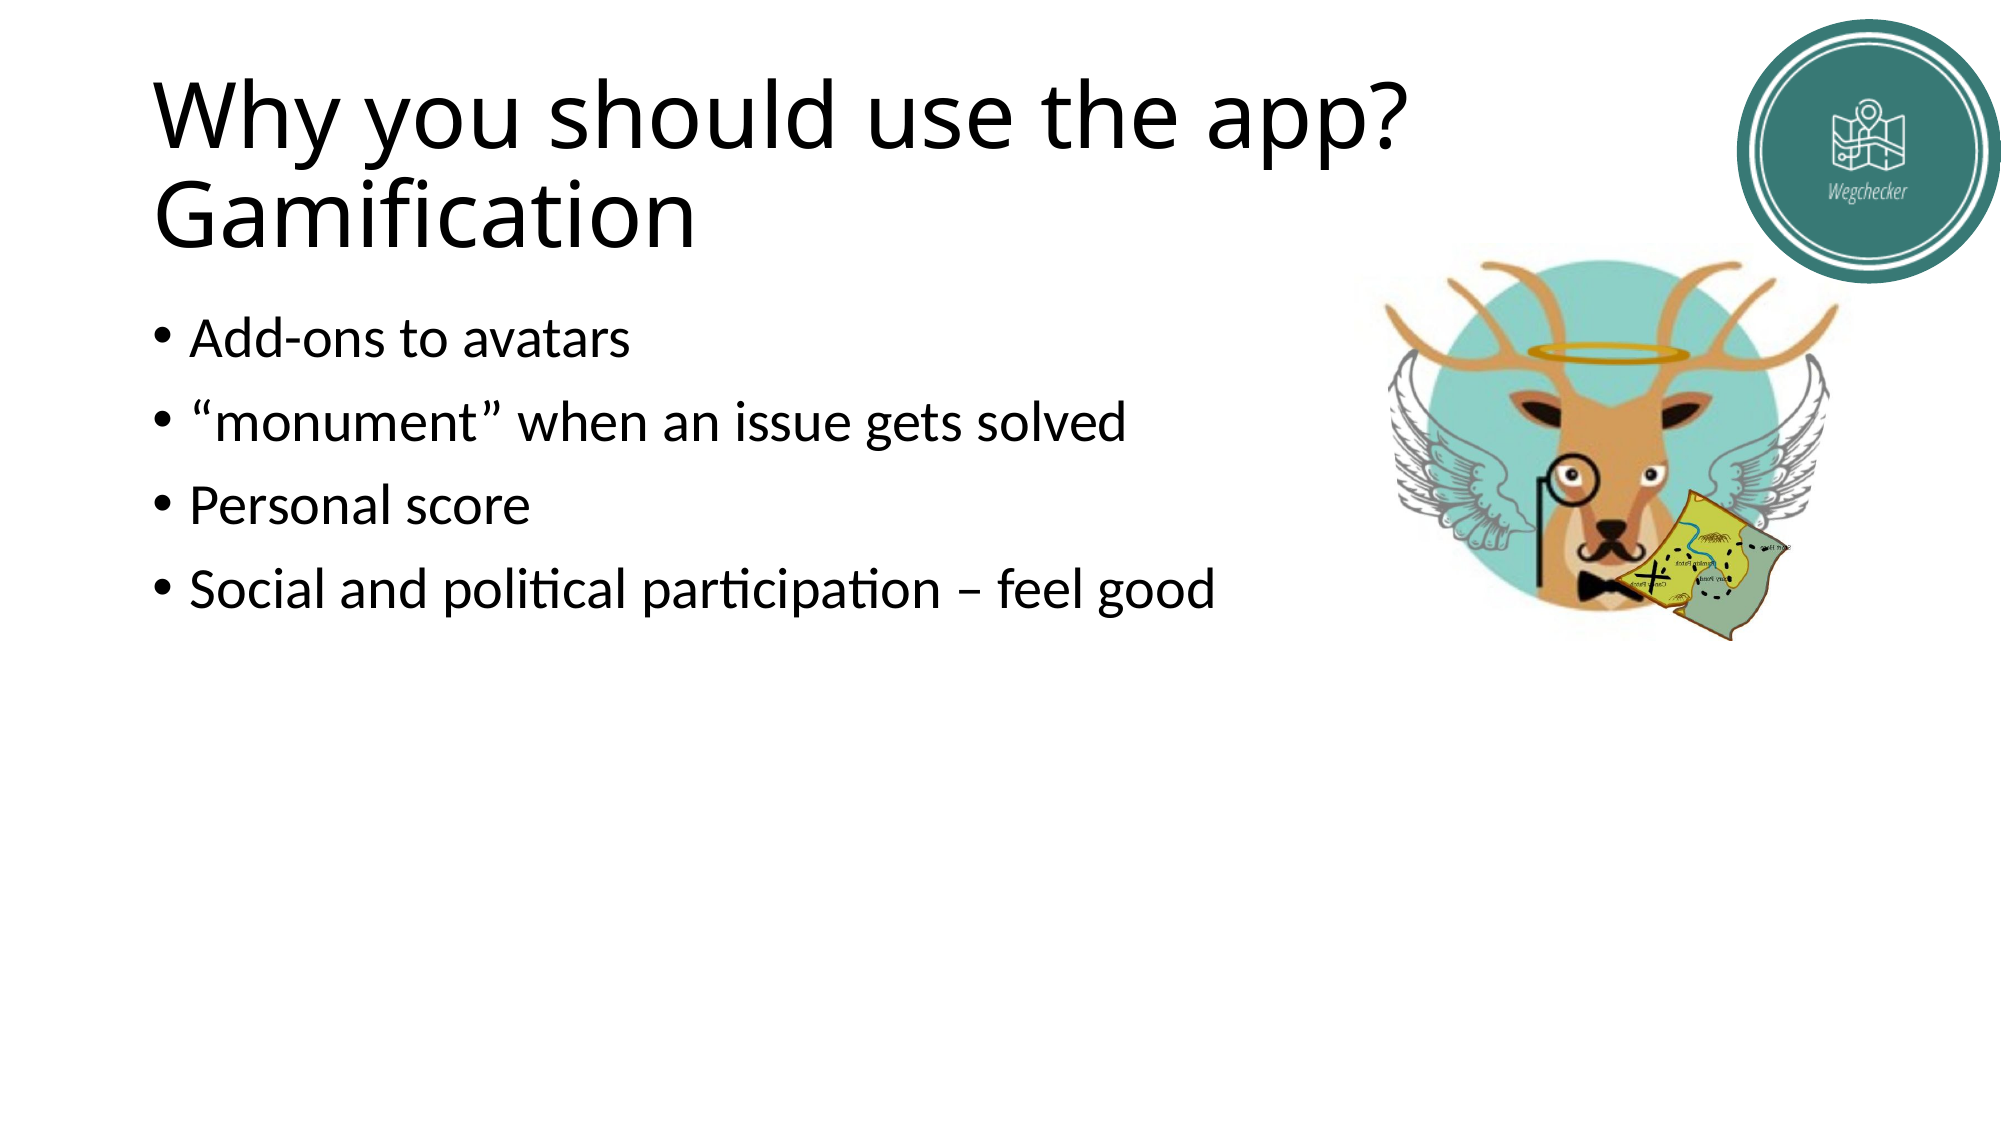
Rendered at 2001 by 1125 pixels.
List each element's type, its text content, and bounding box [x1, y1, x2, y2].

picture [1354, 19, 2001, 642]
title Why you should use the app? Gamification [137, 59, 1736, 278]
list Add-ons to avatars “monument” when an issue gets solved Personal score Social and political participation – feel good [137, 299, 1863, 1014]
